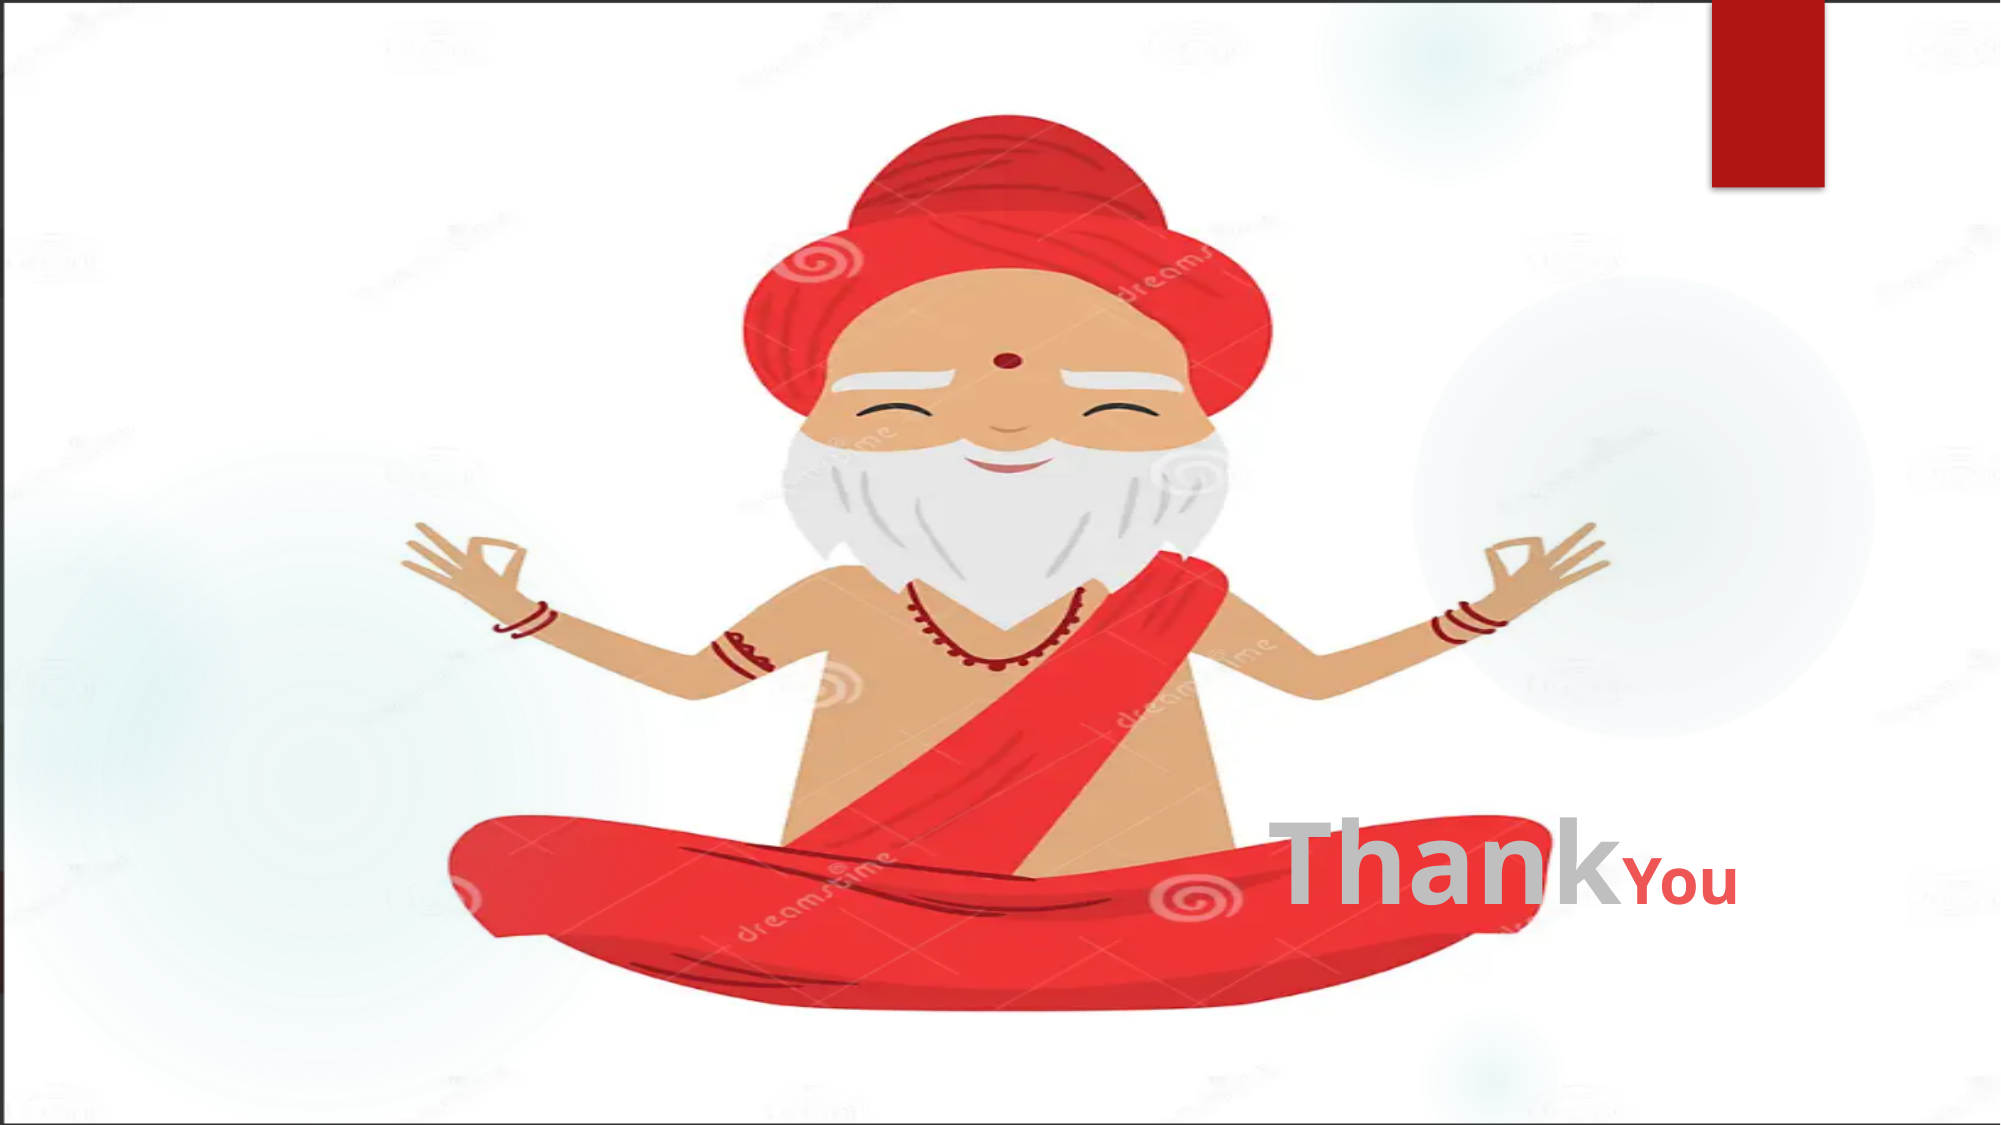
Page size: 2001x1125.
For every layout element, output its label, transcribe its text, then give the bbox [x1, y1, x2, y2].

picture [0, 0, 2001, 1125]
list ThankYou [181, 336, 1829, 1025]
